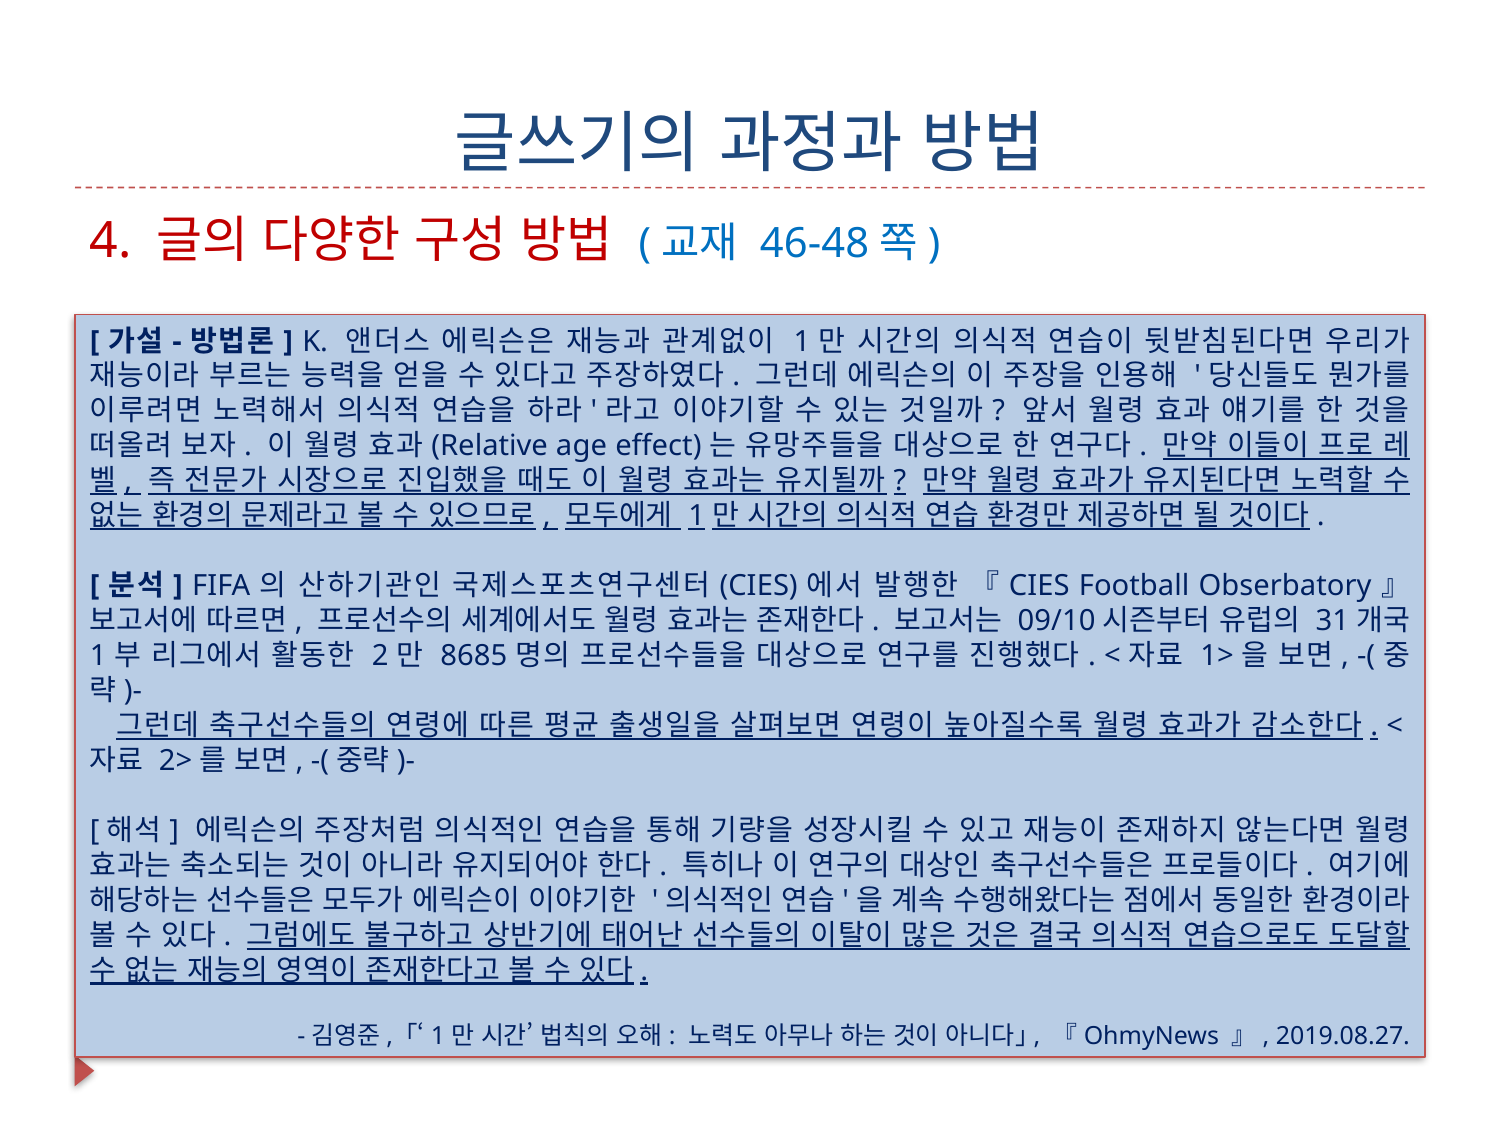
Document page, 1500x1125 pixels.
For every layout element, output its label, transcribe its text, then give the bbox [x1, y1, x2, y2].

title 글쓰기의 과정과 방법 [75, 24, 1425, 188]
list 4. 글의 다양한 구성 방법 (교재 46-48쪽) [75, 200, 1425, 314]
text_box [가설-방법론] K. 앤더스 에릭슨은 재능과 관계없이 1만 시간의 의식적 연습이 뒷받침된다면 우리가 재능이라 부르는 능력을 얻을 수 있다고 주장하였다. 그런데 에릭슨의 이 주장을 인용해 '당신들도 뭔가를 이루려면 노력해서 의식적 연습을 하라'라고 이야기할 수 있는 것일까? 앞서 월령 효과 얘기를 한 것을 떠올려 보자. 이 월령 효과(Relative age effect)는 유망주들을 대상으로 한 연구다. 만약 이들이 프로 레벨, 즉 전문가 시장으로 진입했을 때도 이 월령 효과는 유지될까? 만약 월령 효과가 유지된다면 노력할 수 없는 환경의 문제라고 볼 수 있으므로, 모두에게 1만 시간의 의식적 연습 환경만 제공하면 될 것이다. [분석] FIFA의 산하기관인 국제스포츠연구센터(CIES)에서 발행한 『CIES Football Obserbatory』 보고서에 따르면, 프로선수의 세계에서도 월령 효과는 존재한다. 보고서는 09/10시즌부터 유럽의 31개국 1부 리그에서 활동한 2만 8685명의 프로선수들을 대상으로 연구를 진행했다. <자료 1>을 보면, -(중략)- 그런데 축구선수들의 연령에 따른 평균 출생일을 살펴보면 연령이 높아질수록 월령 효과가 감소한다. <자료 2>를 보면, -(중략)- [해석] 에릭슨의 주장처럼 의식적인 연습을 통해 기량을 성장시킬 수 있고 재능이 존재하지 않는다면 월령 효과는 축소되는 것이 아니라 유지되어야 한다. 특히나 이 연구의 대상인 축구선수들은 프로들이다. 여기에 해당하는 선수들은 모두가 에릭슨이 이야기한 '의식적인 연습'을 계속 수행해왔다는 점에서 동일한 환경이라 볼 수 있다. 그럼에도 불구하고 상반기에 태어난 선수들의 이탈이 많은 것은 결국 의식적 연습으로도 도달할 수 없는 재능의 영역이 존재한다고 볼 수 있다. -김영준, ｢‘1만 시간’ 법칙의 오해: 노력도 아무나 하는 것이 아니다｣, 『OhmyNews 』, 2019.08.27. [74, 314, 1426, 1058]
